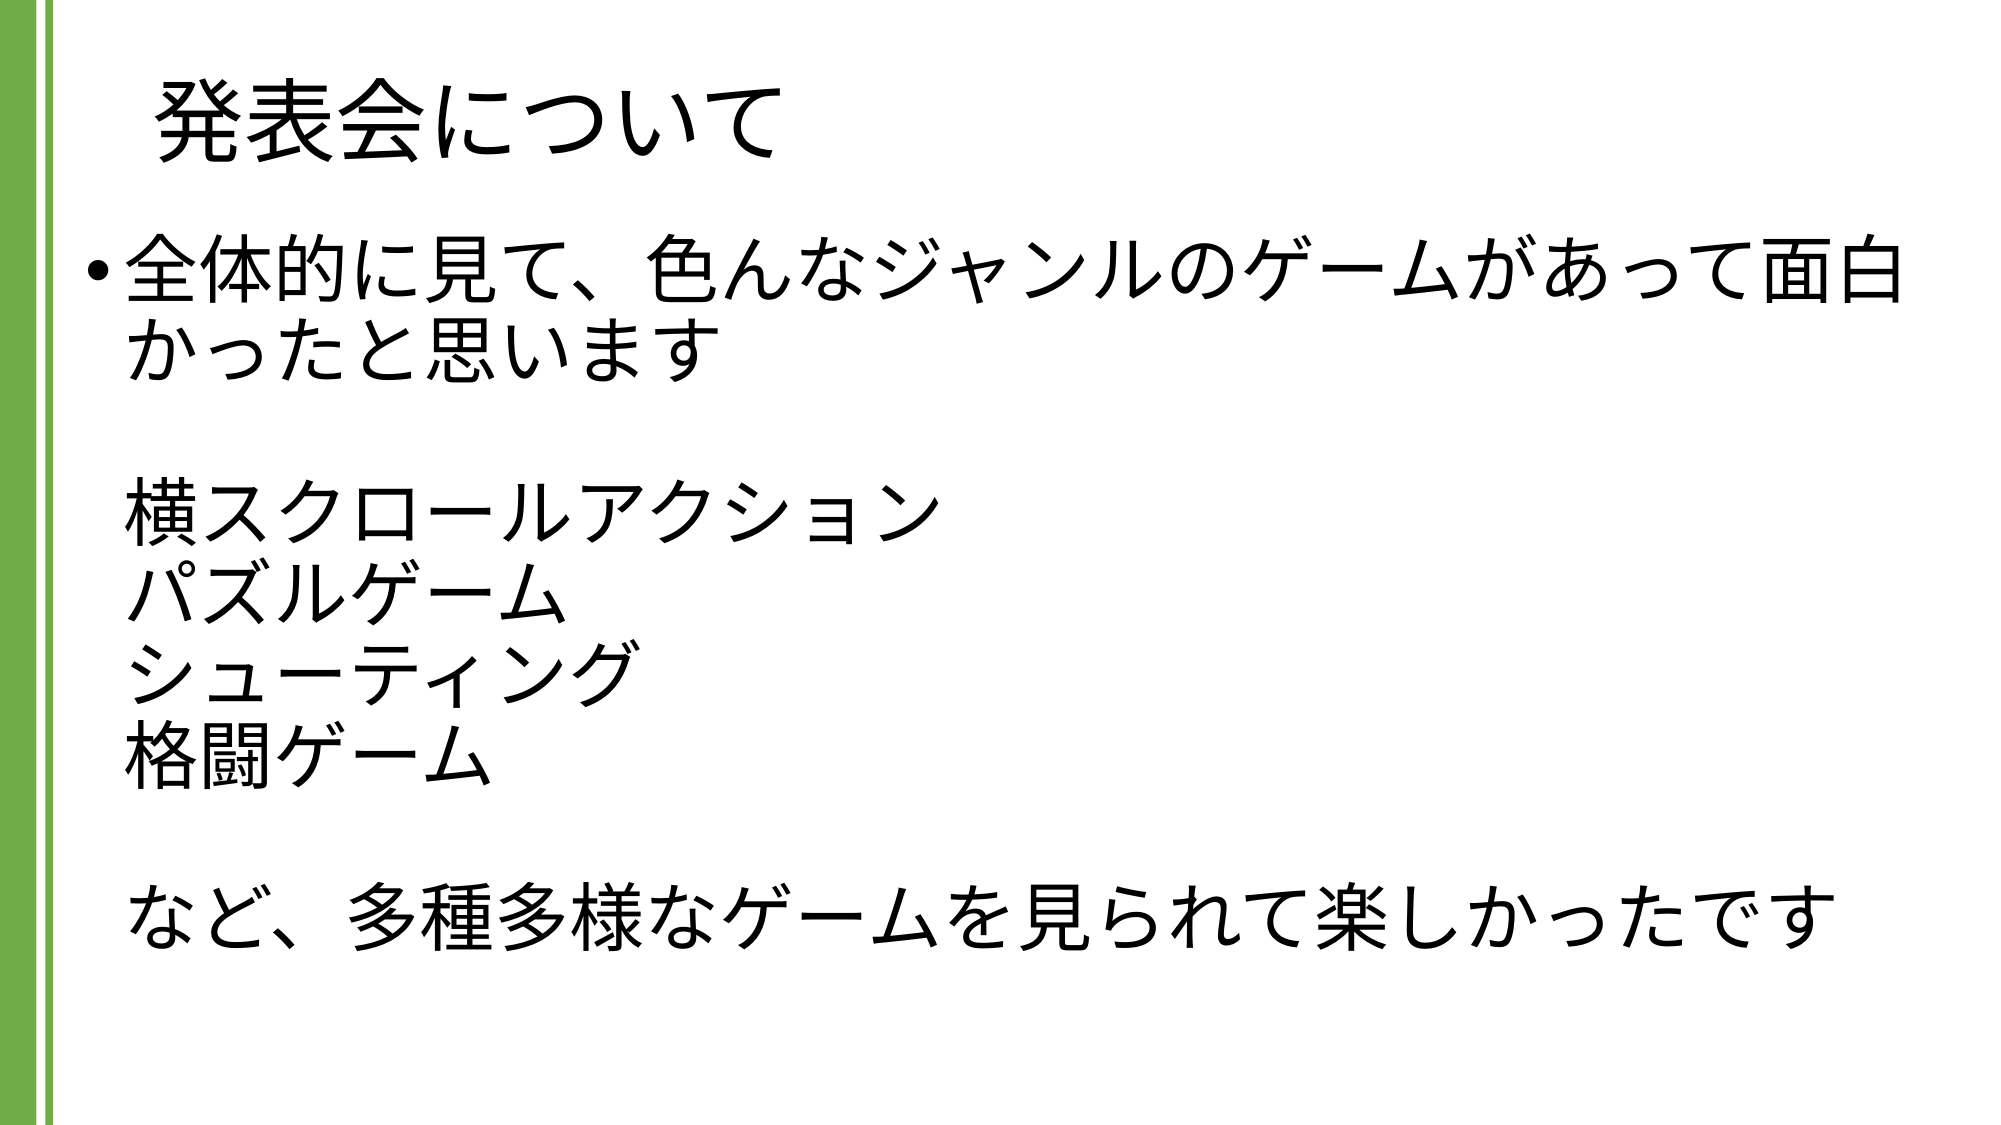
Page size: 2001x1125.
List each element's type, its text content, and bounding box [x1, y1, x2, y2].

title 発表会について [137, 59, 1863, 191]
list 全体的に見て、色んなジャンルのゲームがあって面白かったと思います 横スクロールアクション パズルゲーム シューティング 格闘ゲーム など、多種多様なゲームを見られて楽しかったです [70, 225, 1983, 1100]
